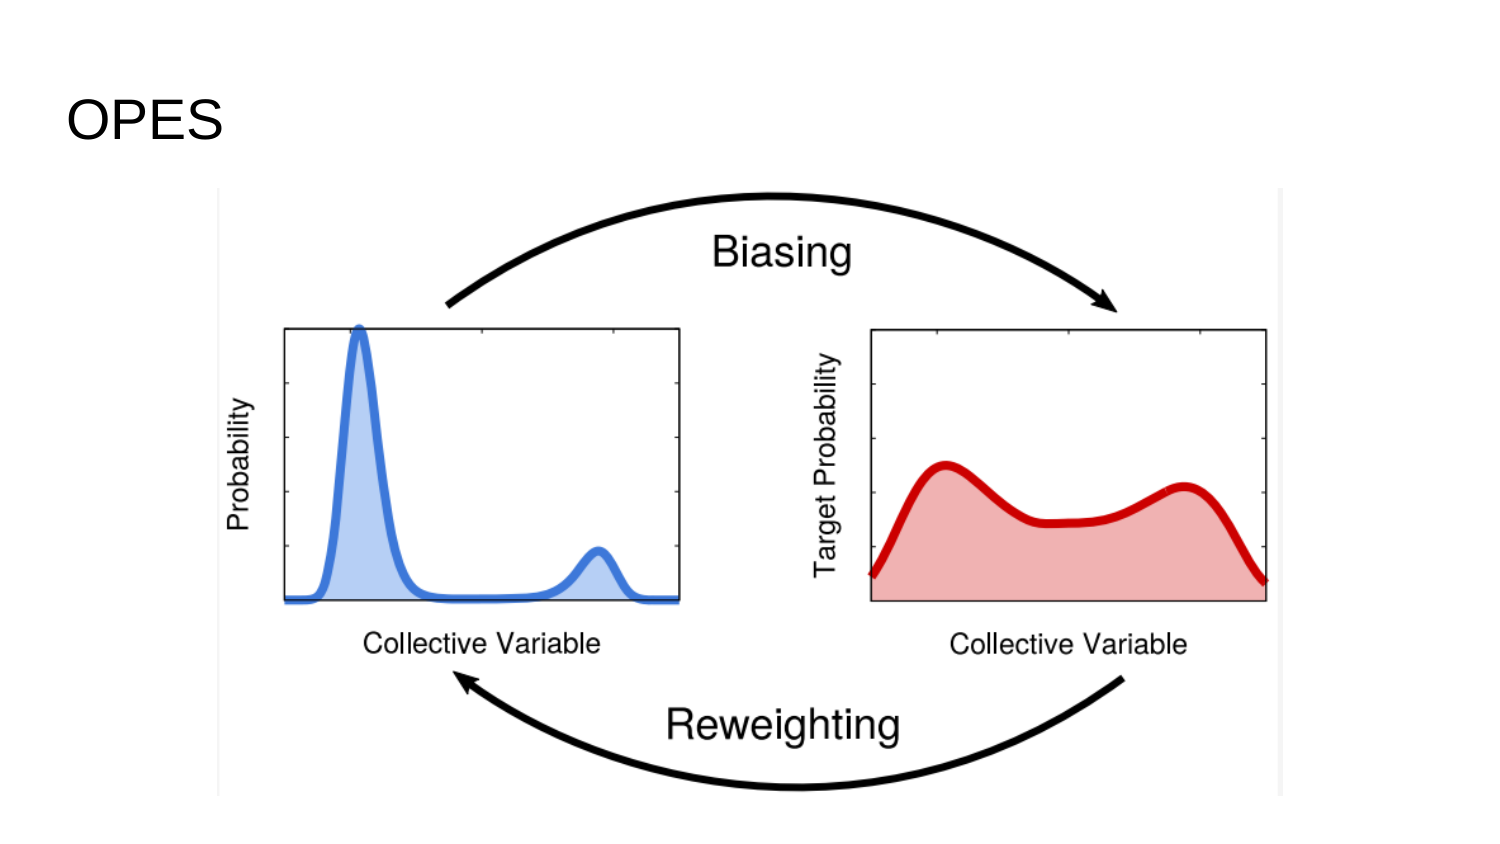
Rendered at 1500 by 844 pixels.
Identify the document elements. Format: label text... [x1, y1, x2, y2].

picture [216, 188, 1284, 797]
title OPES [51, 72, 1449, 167]
